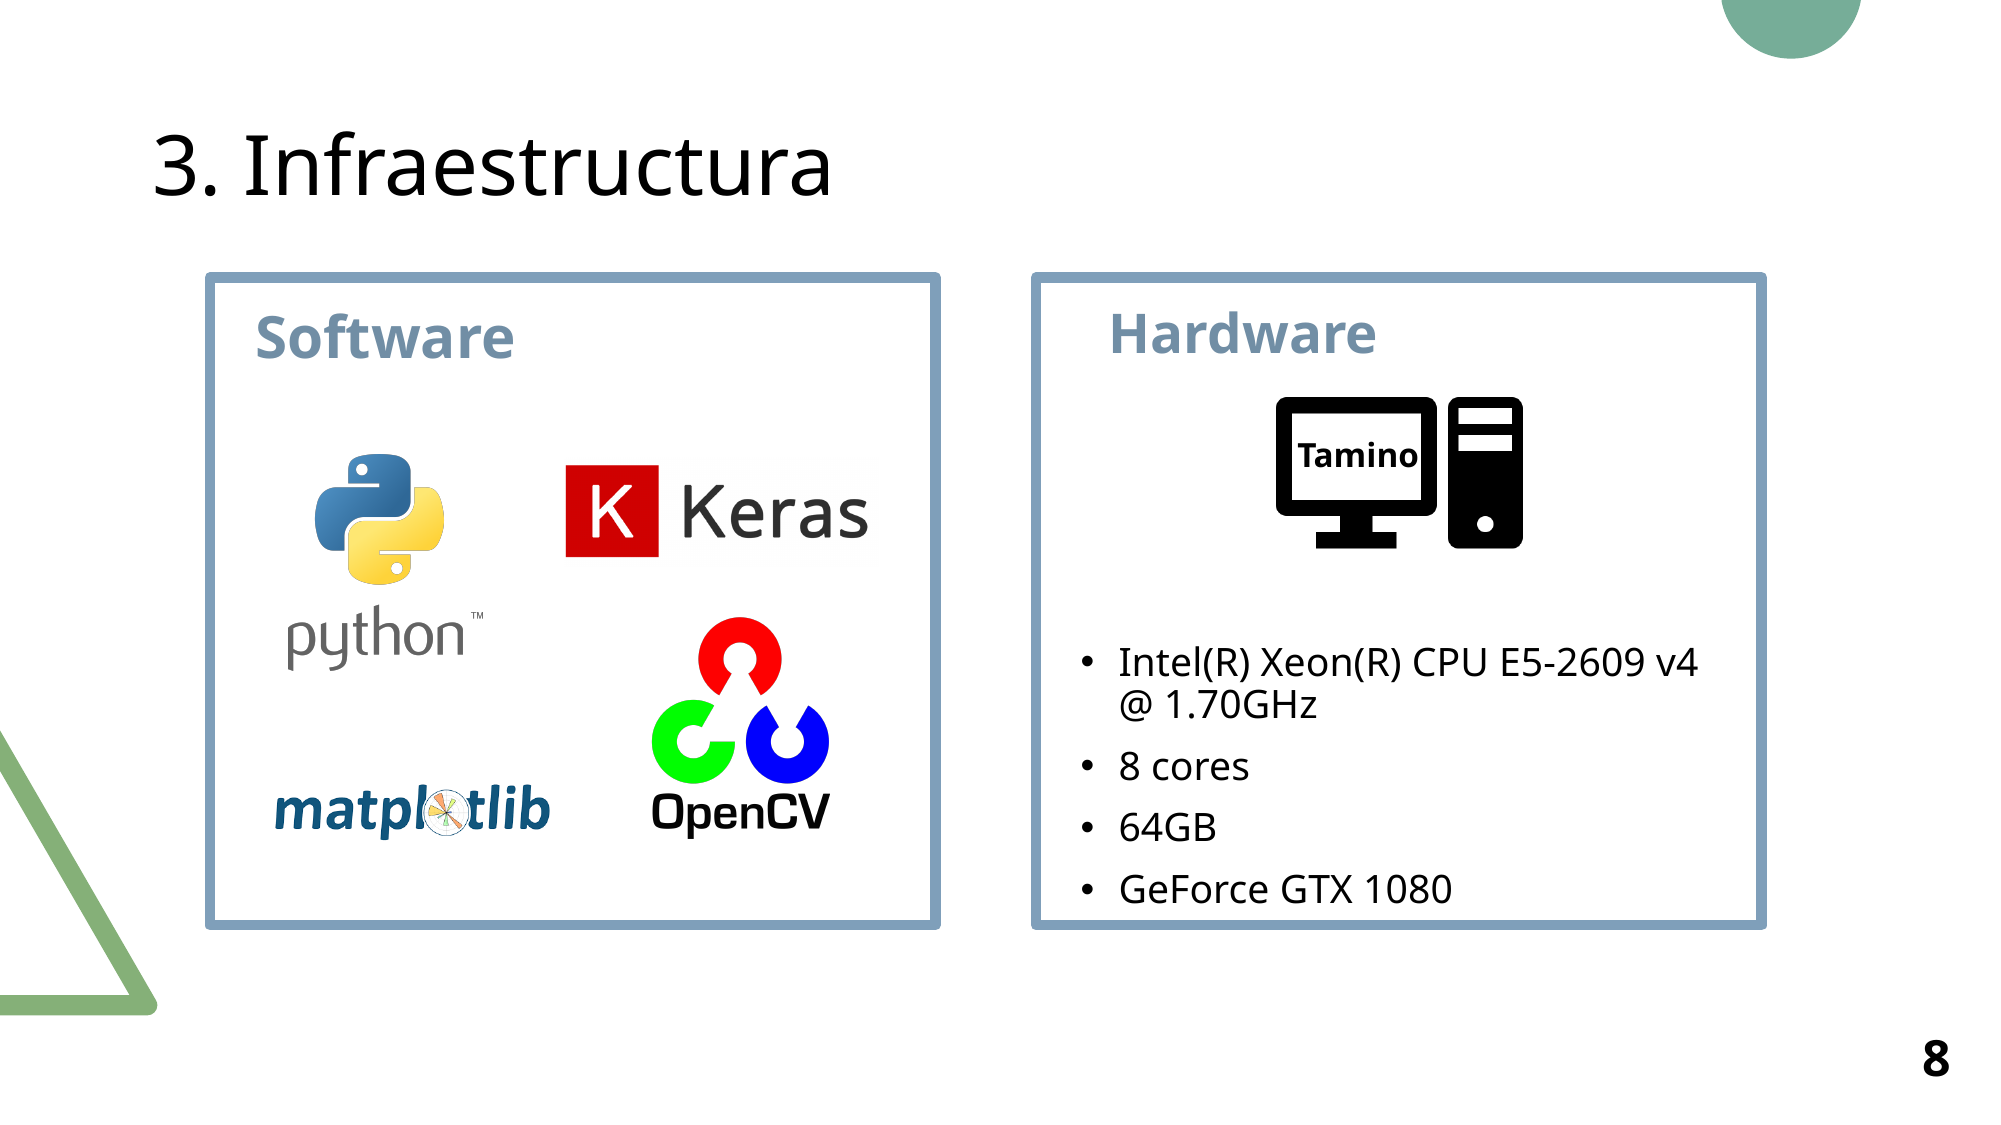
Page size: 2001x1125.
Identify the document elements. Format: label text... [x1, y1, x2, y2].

picture [288, 454, 483, 671]
picture [650, 617, 830, 839]
text_box 8 [1907, 1019, 1967, 1095]
picture [263, 774, 565, 847]
picture [564, 457, 879, 567]
list Software [210, 277, 936, 926]
title 3. Infraestructura [137, 59, 1863, 278]
list Hardware Intel(R) Xeon(R) CPU E5-2609 v4 @ 1.70GHz 8 cores 64GB GeForce GTX 1080 [1036, 277, 1762, 926]
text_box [1270, 343, 1550, 602]
